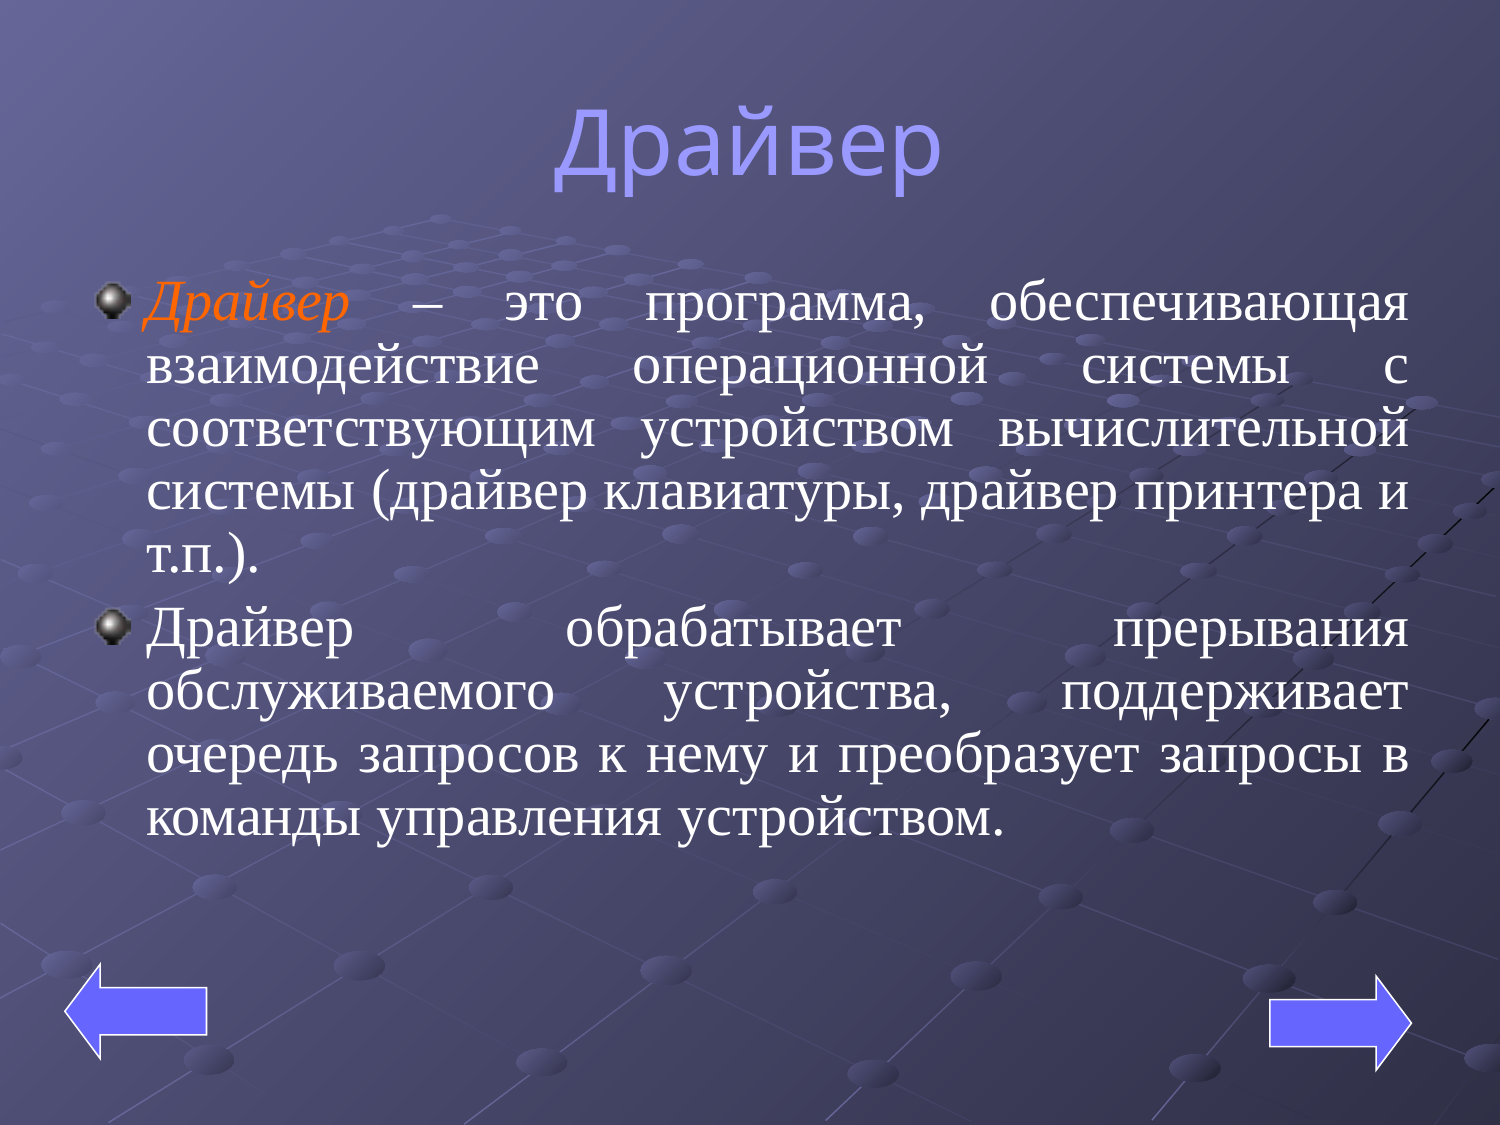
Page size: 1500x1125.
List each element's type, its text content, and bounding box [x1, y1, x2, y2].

picture [90, 277, 131, 319]
list Драйвер – это программа, обеспечивающая взаимодействие операционной системы с соответствующим устройством вычислительной системы (драйвер клавиатуры, драйвер принтера и т.п.). Драйвер обрабатывает прерывания обслуживаемого устройства, поддерживает очередь запросов к нему и преобразует запросы в команды управления устройством. [74, 262, 1426, 1007]
text_box [1269, 976, 1412, 1071]
picture [90, 603, 131, 645]
text_box [64, 964, 207, 1059]
title Драйвер [74, 44, 1426, 233]
